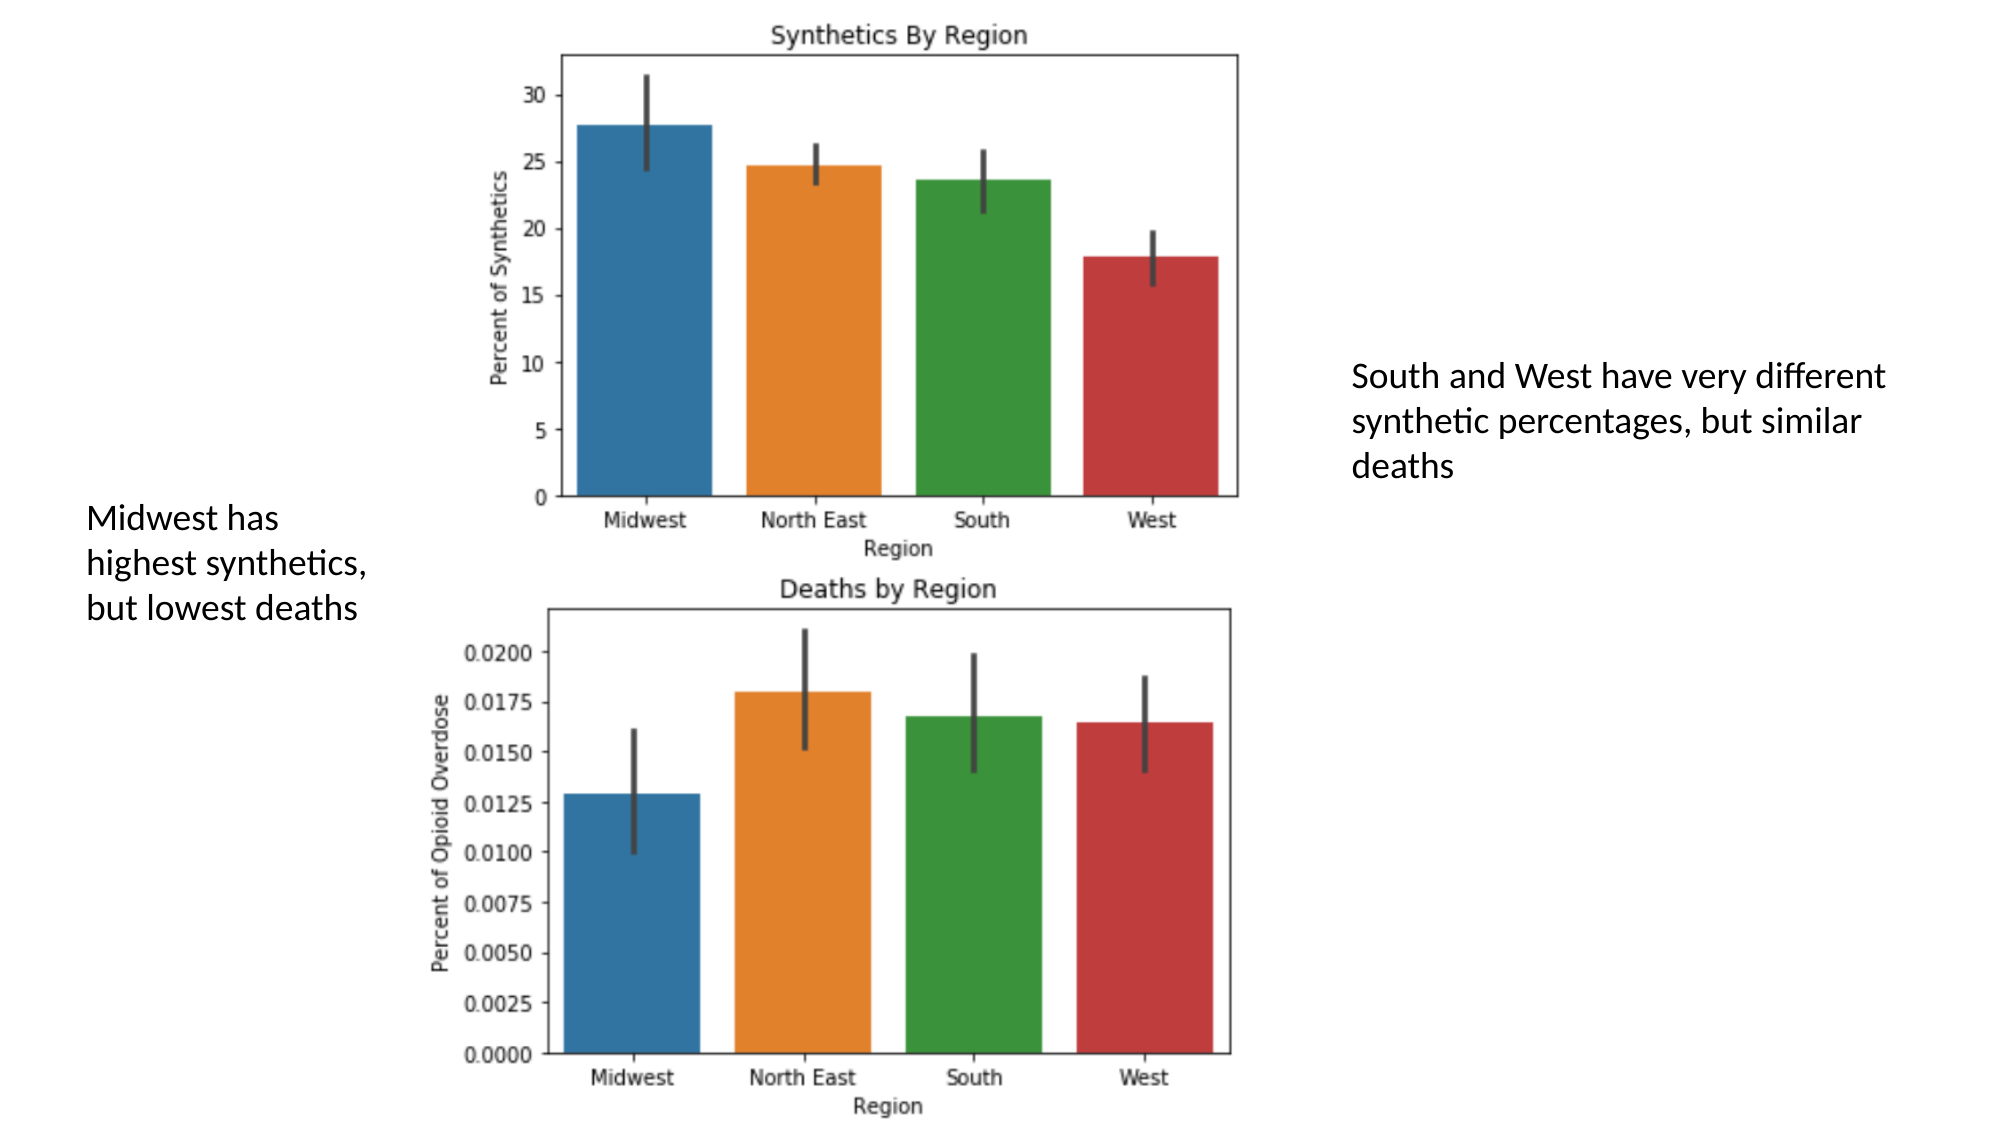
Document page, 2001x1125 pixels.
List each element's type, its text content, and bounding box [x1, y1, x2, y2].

text_box Midwest has highest synthetics, but lowest deaths [71, 485, 411, 636]
picture [476, 3, 1288, 563]
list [410, 561, 1288, 1122]
text_box South and West have very different synthetic percentages, but similar deaths [1336, 343, 1920, 494]
